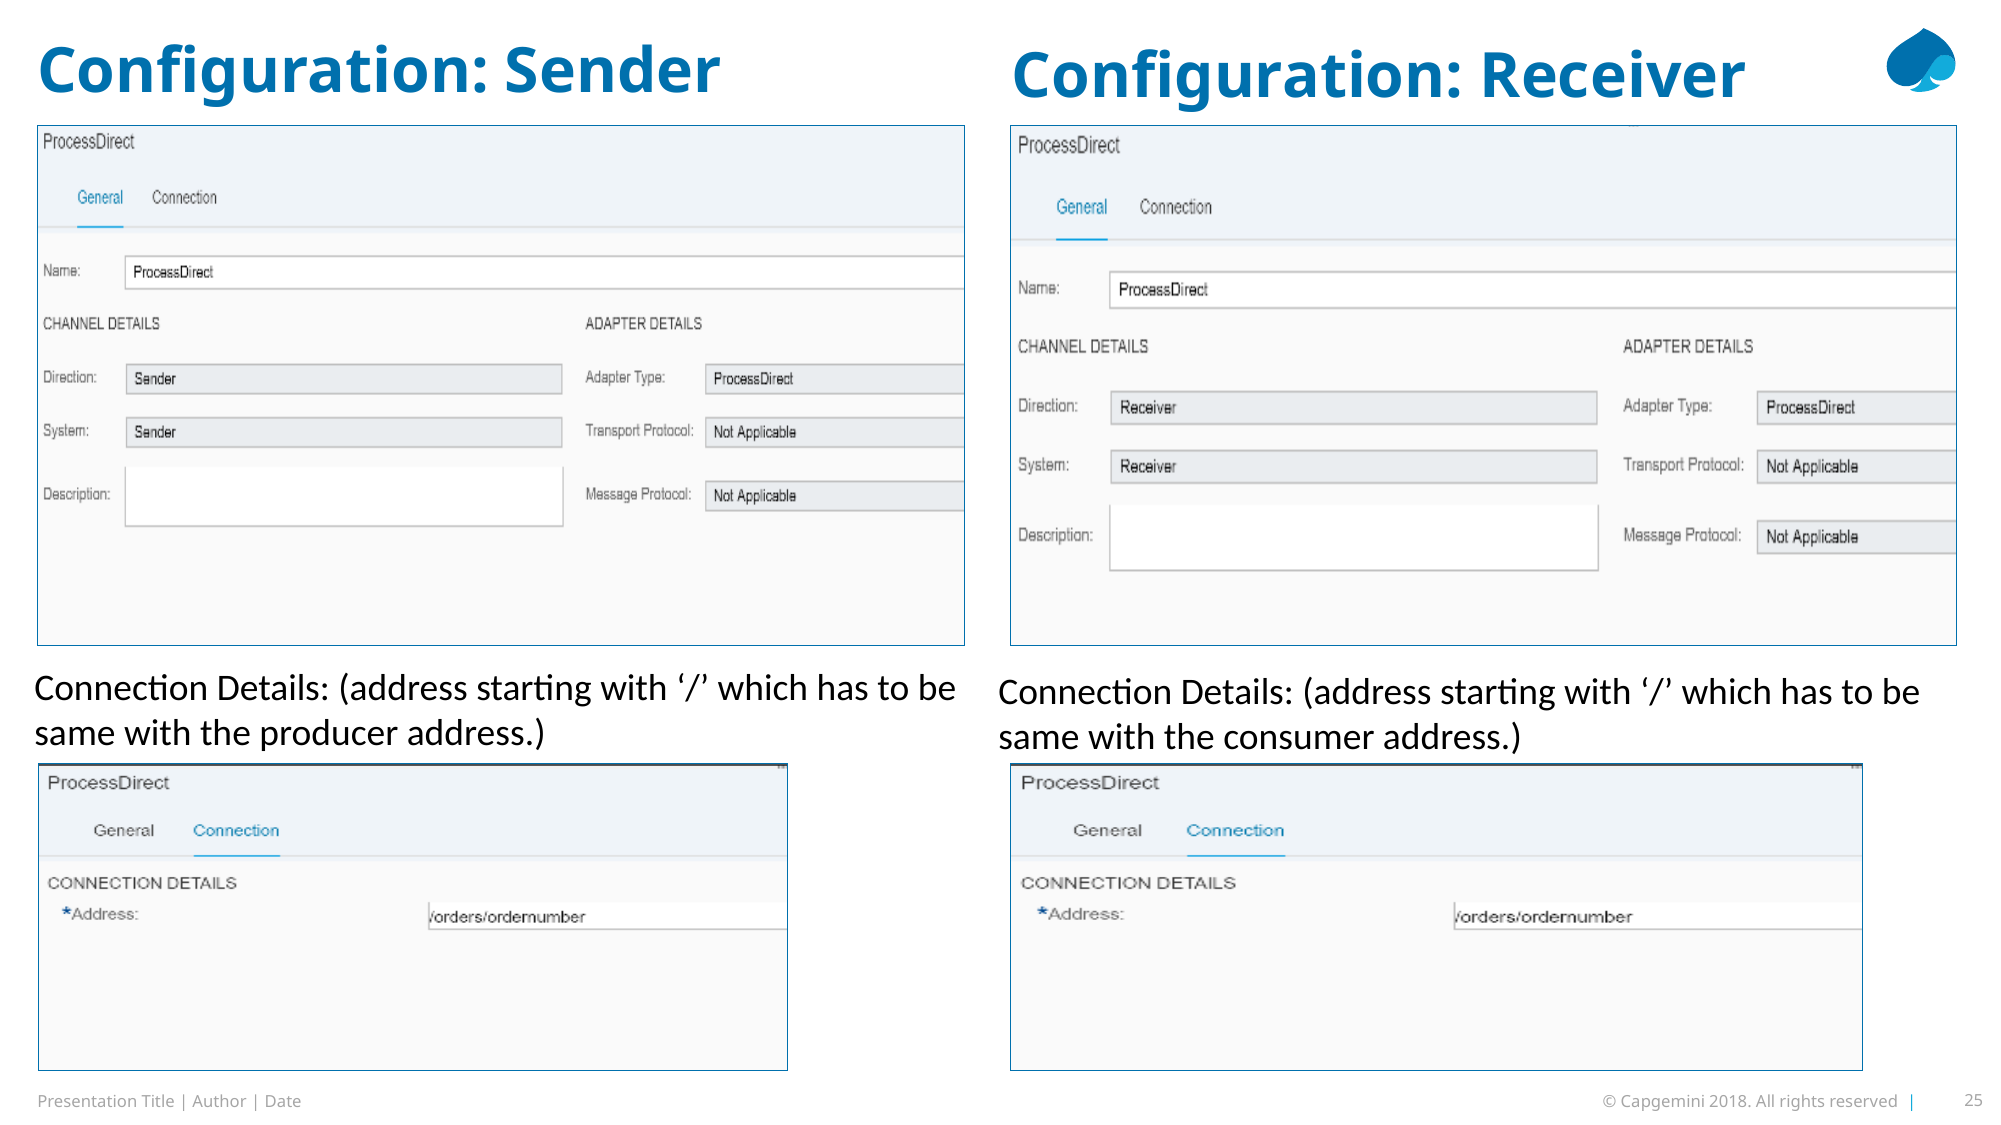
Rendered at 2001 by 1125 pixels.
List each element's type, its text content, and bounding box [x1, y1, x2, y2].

text_box Configuration: Sender [37, 0, 859, 125]
picture [1010, 763, 1863, 1071]
title Configuration: Receiver [1011, 0, 1851, 125]
text_box Connection Details: (address starting with ‘/’ which has to be same with the producer address.) [19, 655, 1020, 761]
picture [37, 125, 965, 646]
picture [1010, 125, 1957, 646]
text_box Connection Details: (address starting with ‘/’ which has to be same with the consumer address.) [983, 659, 1984, 765]
picture [38, 763, 788, 1071]
